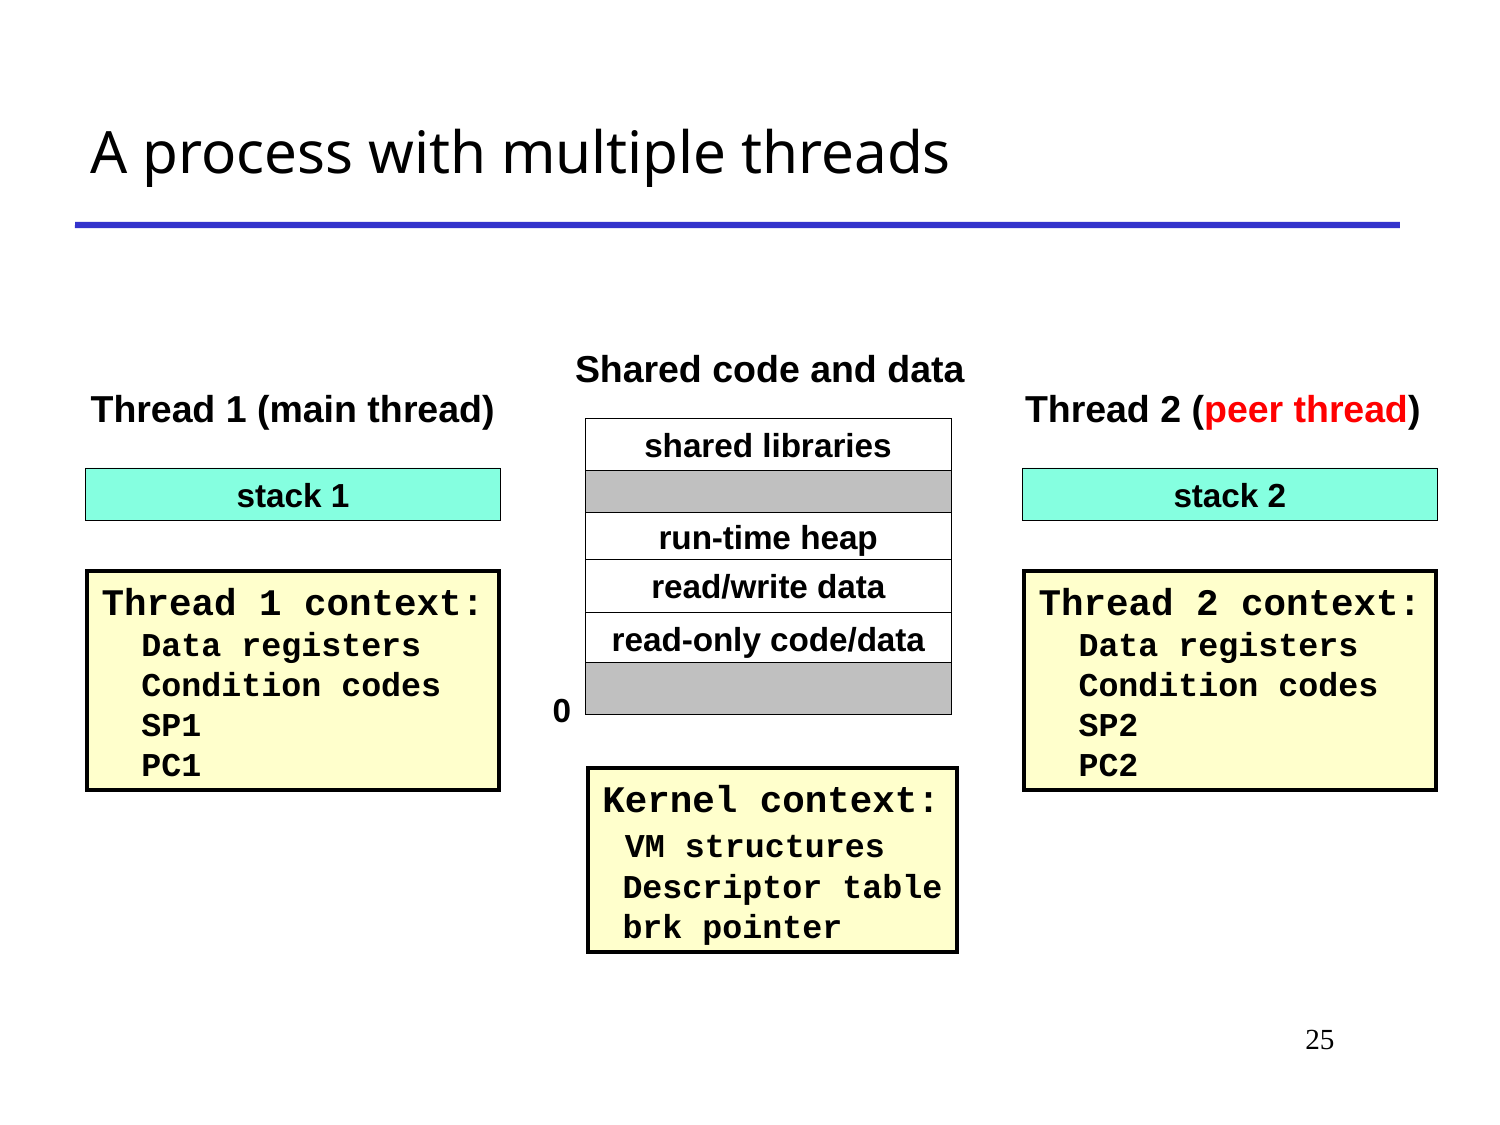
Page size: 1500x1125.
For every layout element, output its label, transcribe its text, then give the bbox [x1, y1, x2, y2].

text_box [75, 337, 1438, 954]
title A process with multiple threads [75, 75, 1400, 225]
slide_number 25 [1137, 1012, 1351, 1088]
